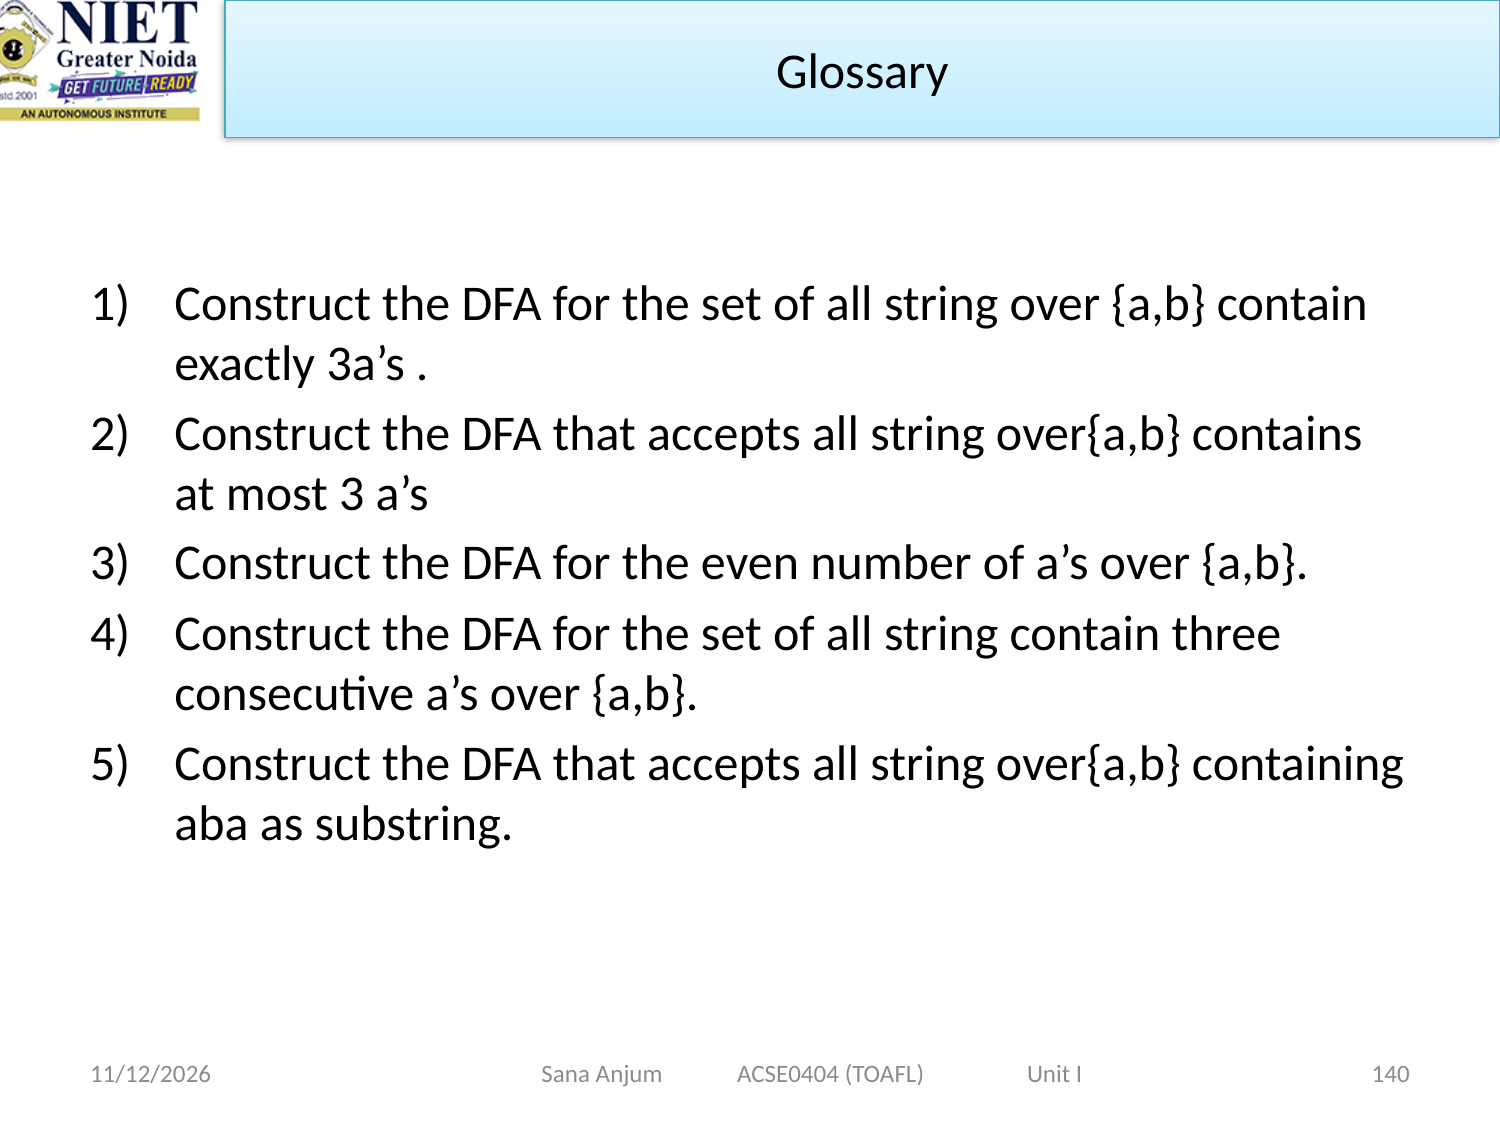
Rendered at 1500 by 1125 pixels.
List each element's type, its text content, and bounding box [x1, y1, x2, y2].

text_box Glossary [224, 0, 1500, 138]
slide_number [75, 1042, 425, 1103]
slide_number 140 [1113, 1042, 1425, 1103]
footer Sana Anjum ACSE0404 (TOAFL) Unit I [512, 1042, 1113, 1103]
list Construct the DFA for the set of all string over {a,b} contain exactly 3a’s . Construct the DFA that accepts all string over{a,b} contains at most 3 a’s Construct the DFA for the even number of a’s over {a,b}. Construct the DFA for the set of all string contain three consecutive a’s over {a,b}. Construct the DFA that accepts all string over{a,b} containing aba as substring. [75, 262, 1425, 1005]
picture [0, 0, 200, 121]
